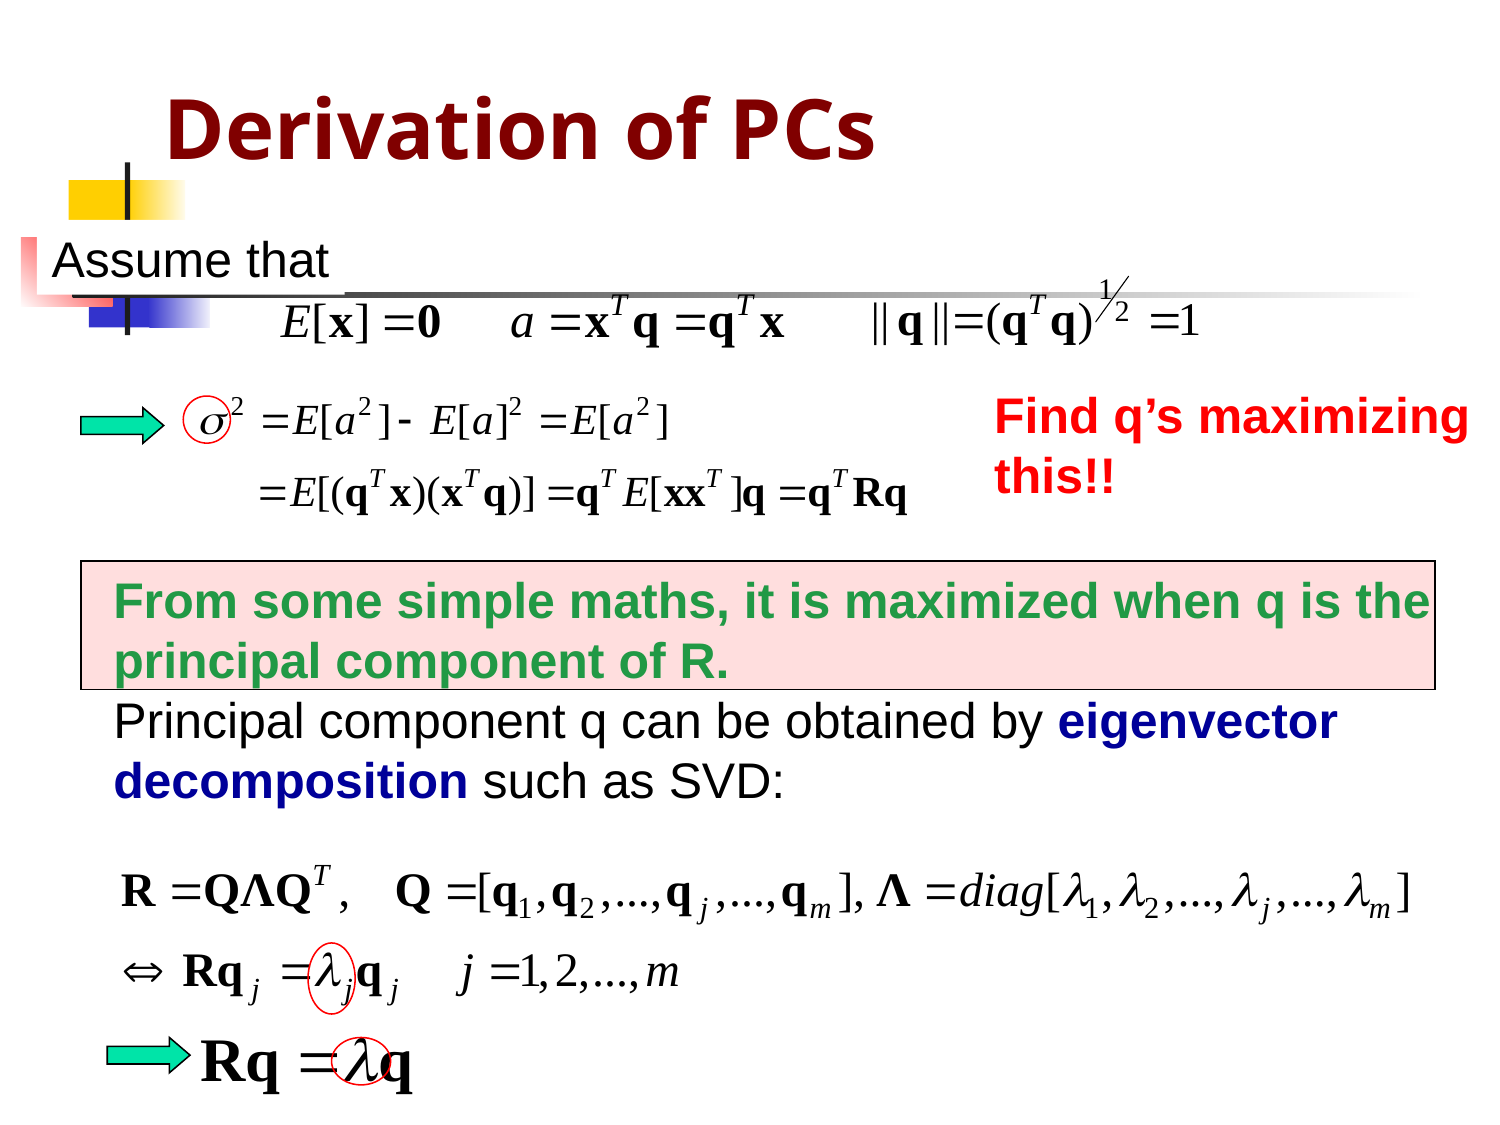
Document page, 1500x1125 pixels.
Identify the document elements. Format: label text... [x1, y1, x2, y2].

text_box [80, 407, 164, 444]
title Derivation of PCs [148, 32, 1428, 220]
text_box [501, 278, 794, 361]
text_box [183, 406, 187, 433]
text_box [112, 849, 1419, 1016]
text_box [192, 384, 916, 526]
text_box Find q’s maximizing this!! [979, 375, 1500, 511]
text_box [80, 561, 1436, 690]
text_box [865, 266, 1207, 357]
text_box [107, 1037, 184, 1073]
text_box Assume that [36, 219, 345, 295]
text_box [189, 1024, 424, 1110]
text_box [270, 293, 452, 360]
text_box From some simple maths, it is maximized when q is the principal component of R. Principal component q can be obtained by eigenvector decomposition such as SVD: [98, 561, 1461, 816]
